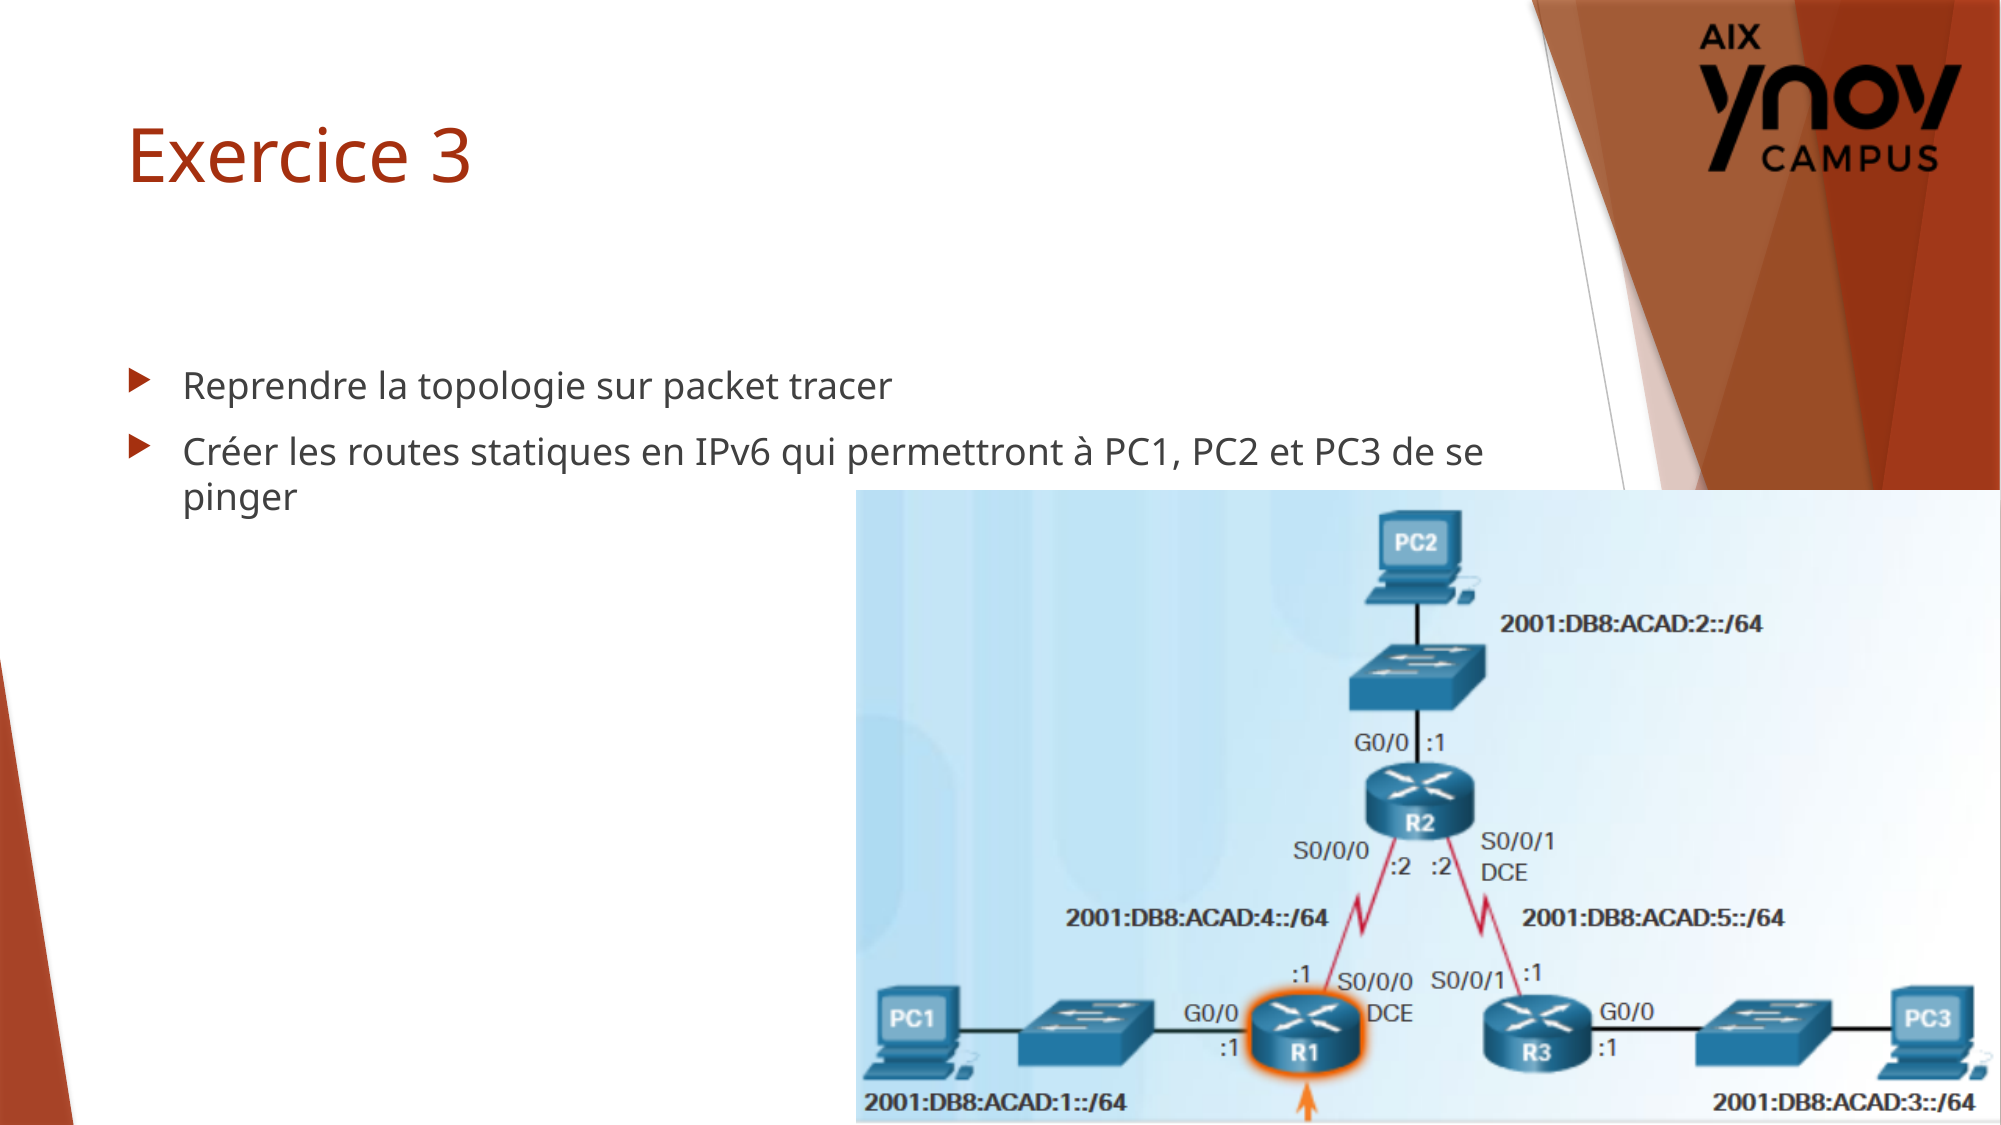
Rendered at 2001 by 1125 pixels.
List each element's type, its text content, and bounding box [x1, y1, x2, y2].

list Reprendre la topologie sur packet tracer Créer les routes statiques en IPv6 qui permettront à PC1, PC2 et PC3 de se pinger [111, 354, 1522, 992]
picture [1674, 0, 1987, 197]
picture [855, 490, 2000, 1125]
title Exercice 3 [111, 99, 1522, 317]
